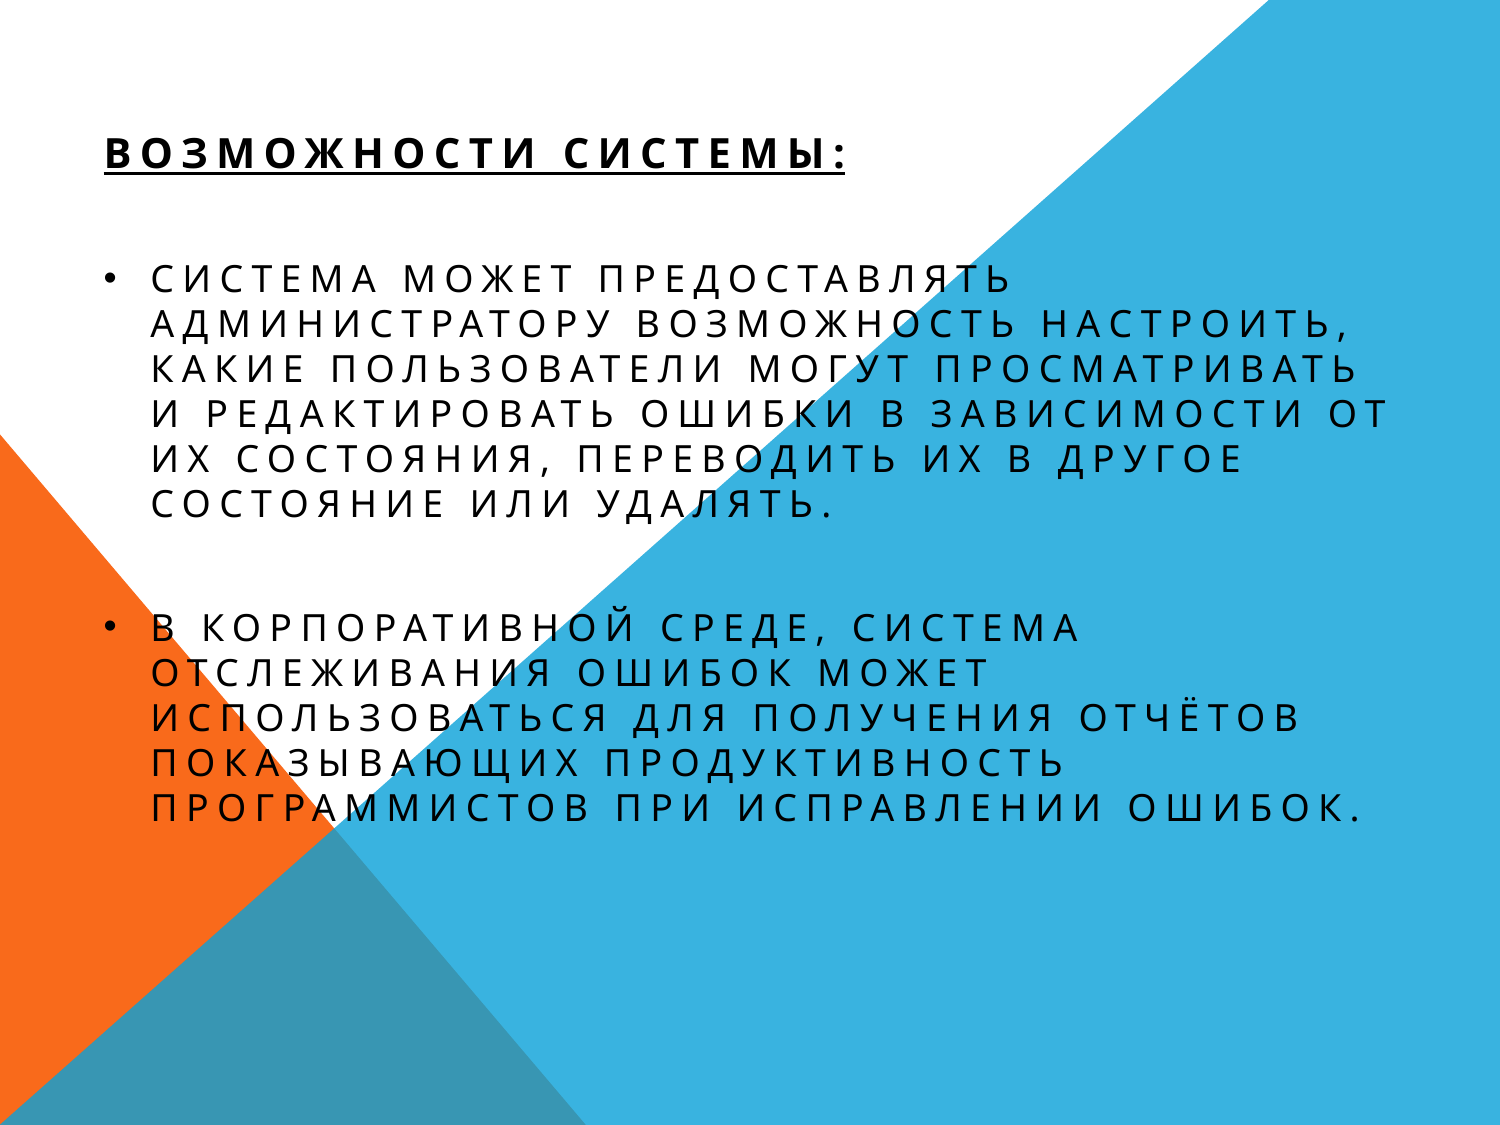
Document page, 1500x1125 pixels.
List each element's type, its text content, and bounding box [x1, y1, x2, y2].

subtitle Возможности системы: Система может предоставлять администратору возможность настроить, какие пользователи могут просматривать и редактировать ошибки в зависимости от их состояния, переводить их в другое состояние или удалять. В корпоративной среде, система отслеживания ошибок может использоваться для получения отчётов показывающих продуктивность программистов при исправлении ошибок. [88, 125, 1424, 1059]
